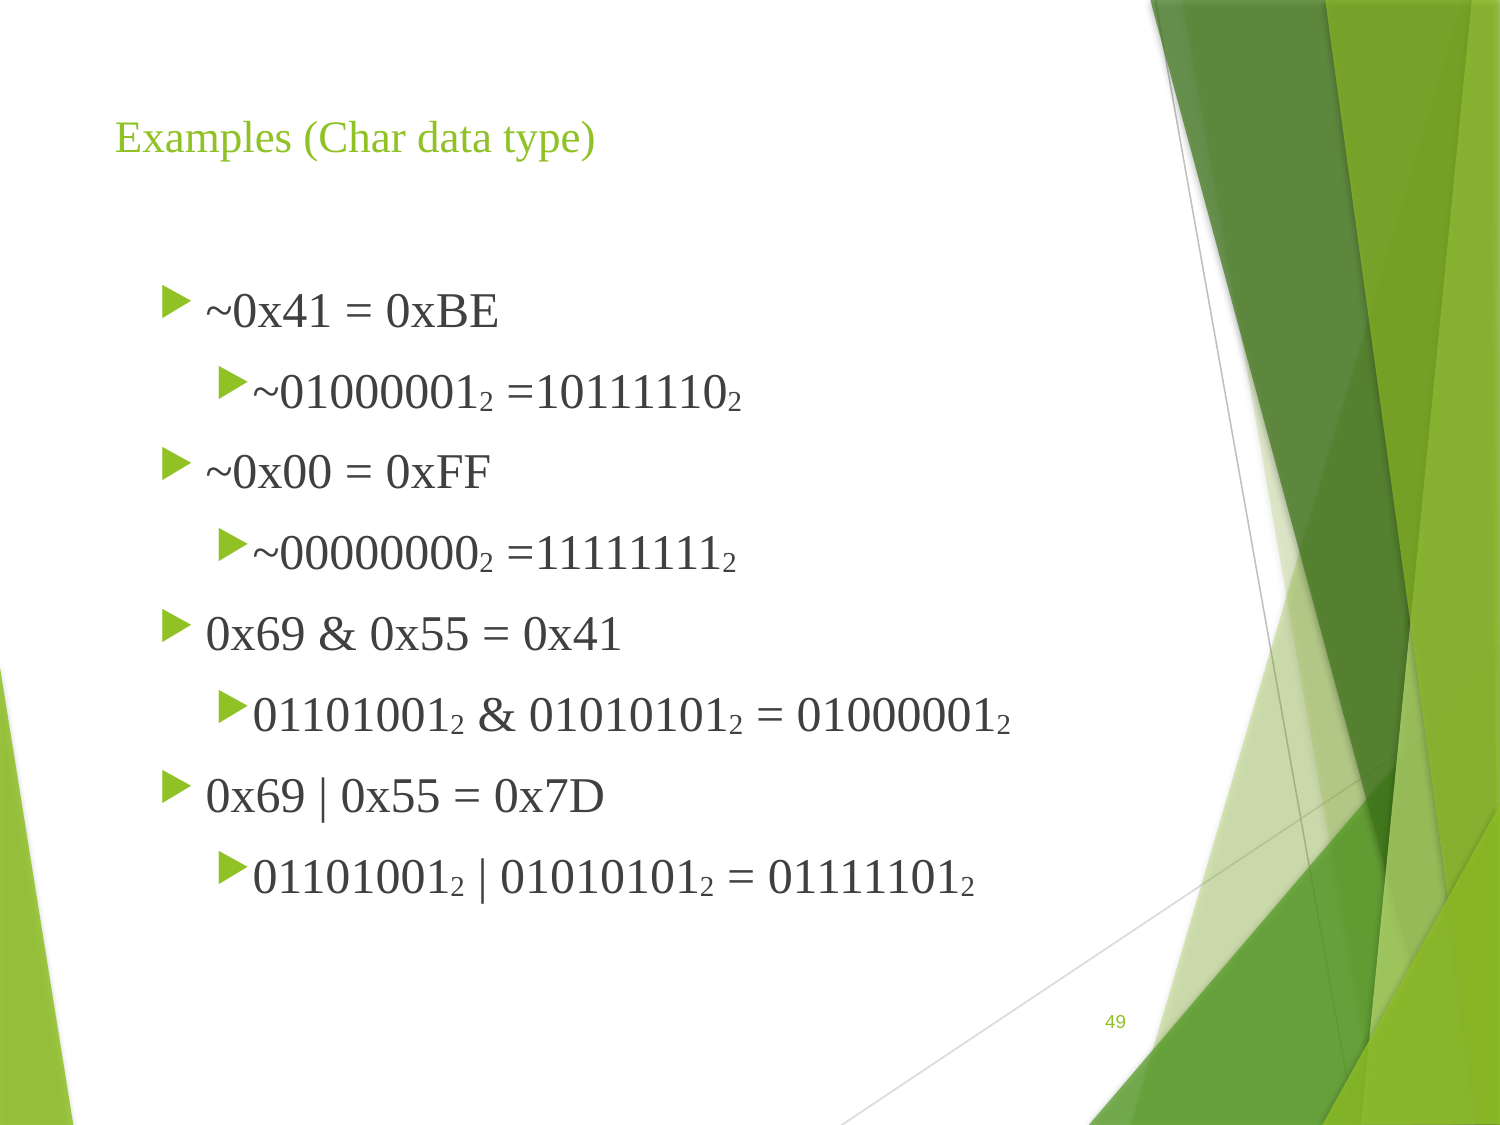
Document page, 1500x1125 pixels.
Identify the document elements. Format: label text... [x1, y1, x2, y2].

list ~0x41 = 0xBE ~010000012 =101111102 ~0x00 = 0xFF ~000000002 =111111112 0x69 & 0x55 = 0x41 011010012 & 010101012 = 010000012 0x69 | 0x55 = 0x7D 011010012 | 010101012 = 011111012 [99, 269, 1142, 907]
slide_number 49 [1057, 991, 1142, 1051]
title Examples (Char data type) [99, 99, 1142, 224]
